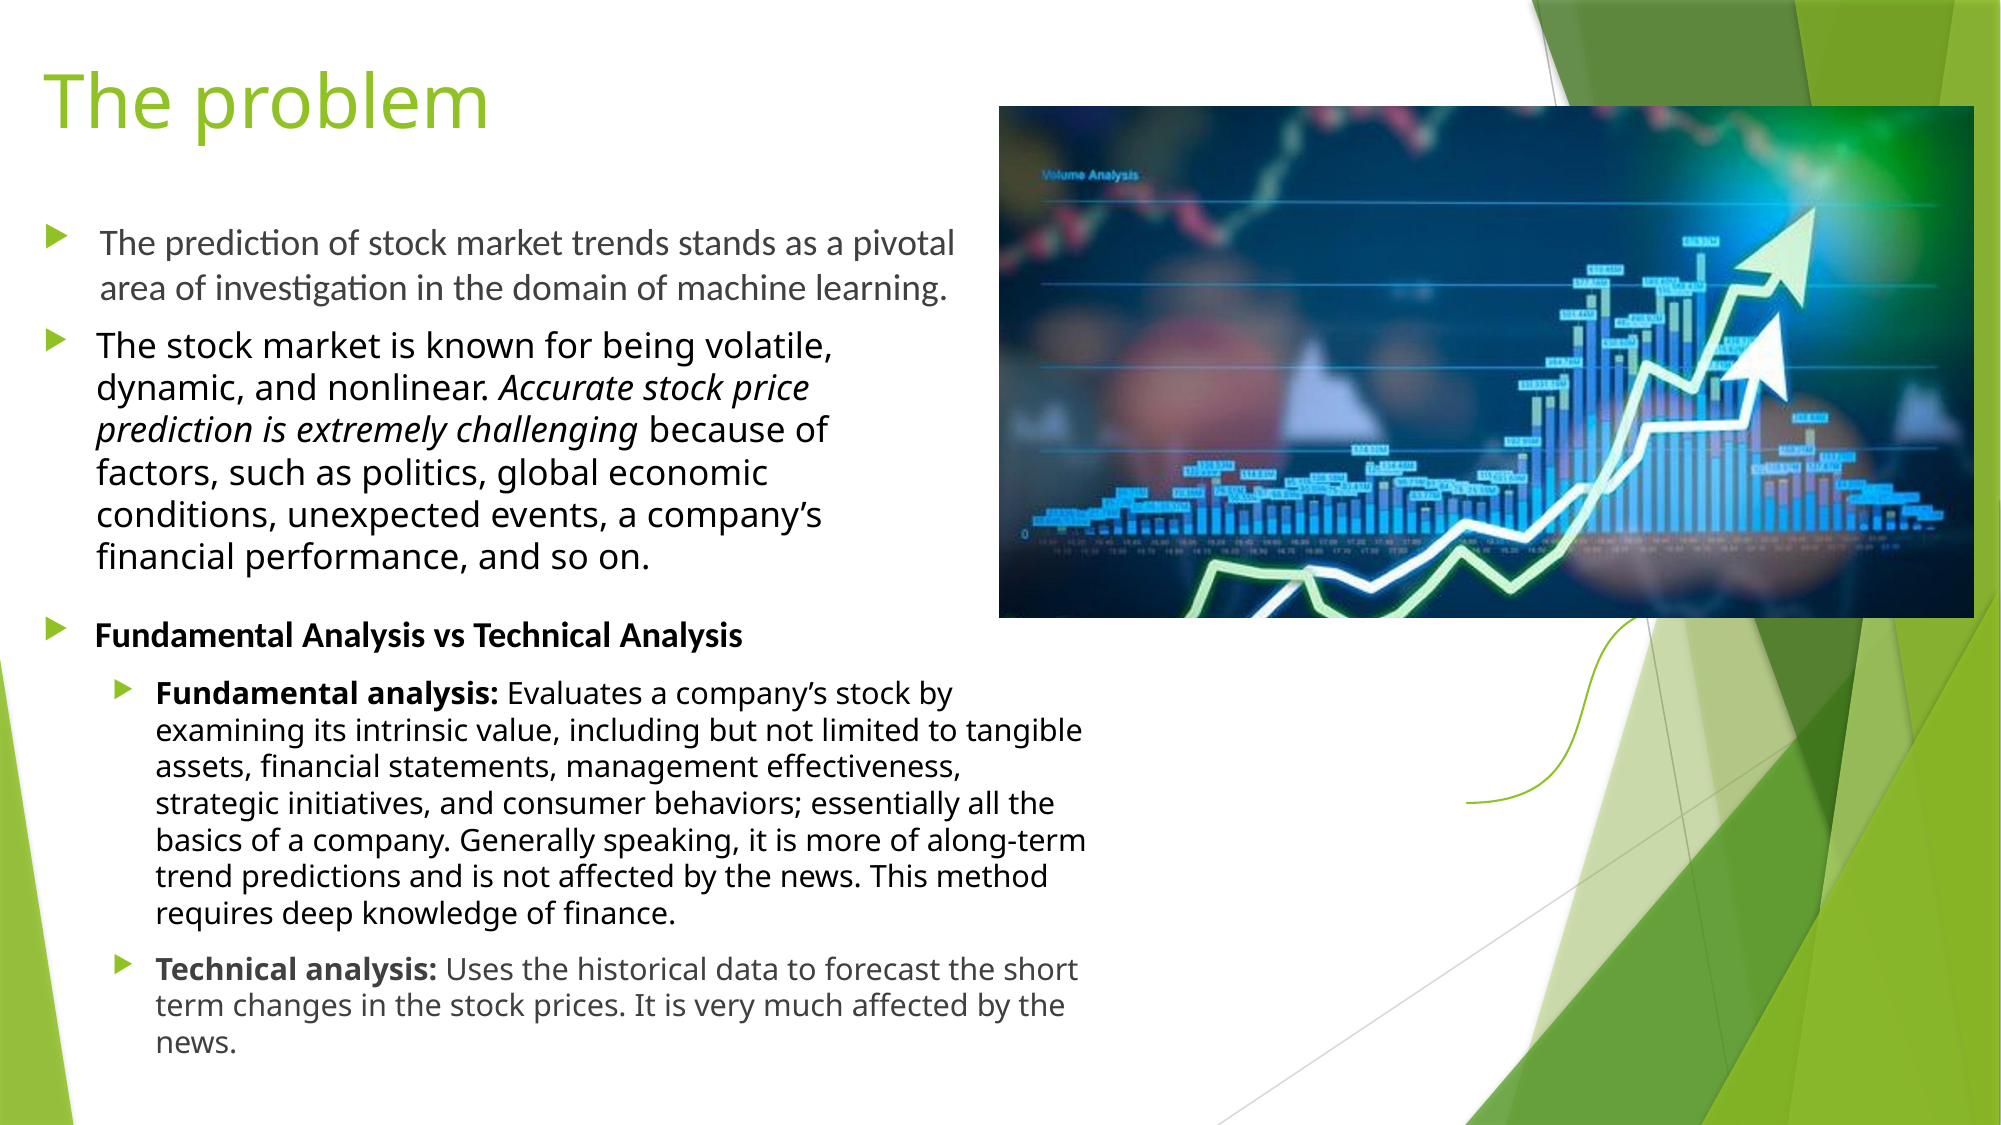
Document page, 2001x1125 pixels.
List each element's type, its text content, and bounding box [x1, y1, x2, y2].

list The prediction of stock market trends stands as a pivotal area of investigation in the domain of machine learning. [28, 210, 980, 363]
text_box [1466, 627, 1700, 804]
picture [999, 106, 1975, 619]
title The problem [28, 45, 1439, 263]
text_box The stock market is known for being volatile, dynamic, and nonlinear. Accurate stock price prediction is extremely challenging because of factors, such as politics, global economic conditions, unexpected events, a company’s financial performance, and so on. [28, 315, 947, 586]
text_box Fundamental Analysis vs Technical Analysis Fundamental analysis: Evaluates a company’s stock by examining its intrinsic value, including but not limited to tangible assets, financial statements, management effectiveness, strategic initiatives, and consumer behaviors; essentially all the basics of a company. Generally speaking, it is more of along-term trend predictions and is not affected by the news. This method requires deep knowledge of finance. Technical analysis: Uses the historical data to forecast the short term changes in the stock prices. It is very much affected by the news. [28, 603, 1103, 1069]
